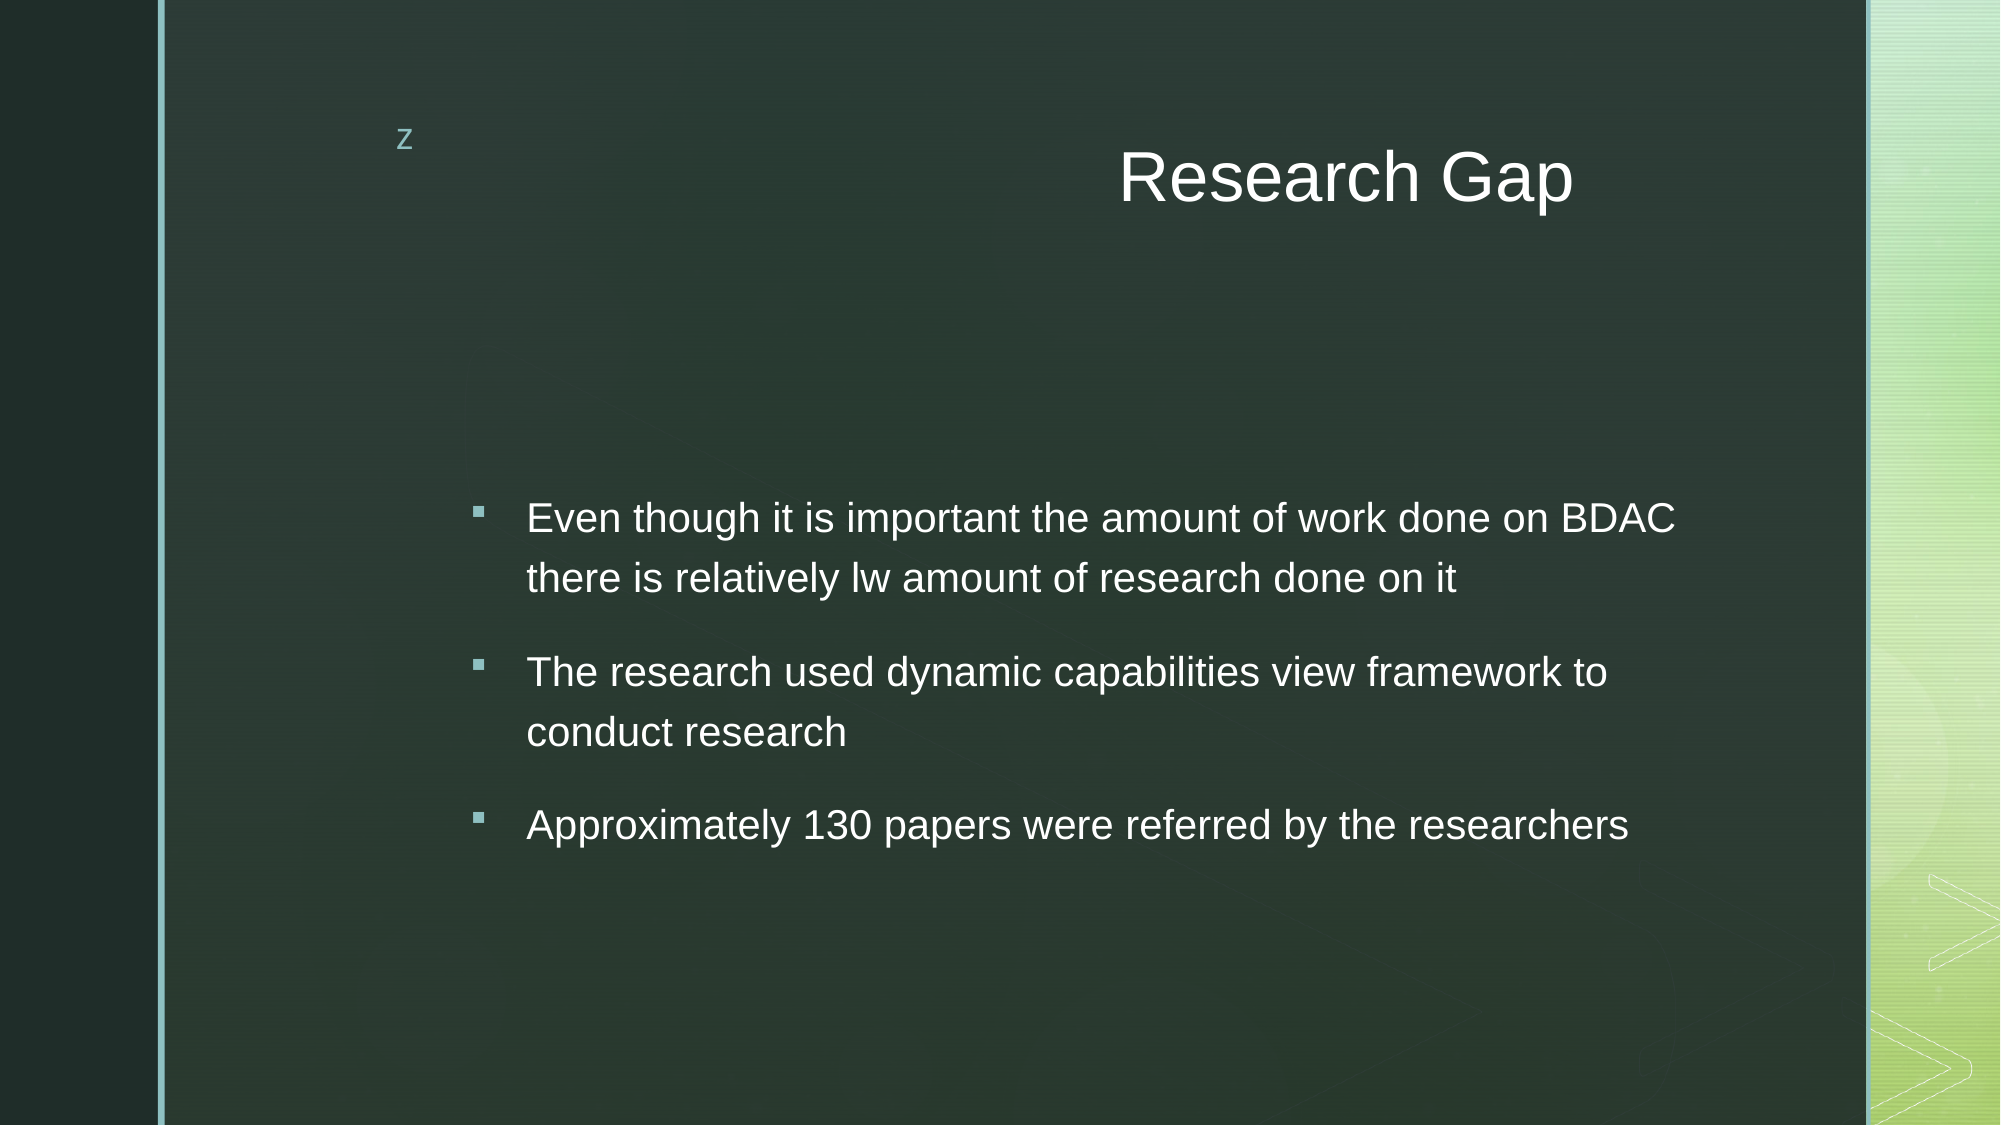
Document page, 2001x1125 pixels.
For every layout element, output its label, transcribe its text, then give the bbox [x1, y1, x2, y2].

picture [1871, 0, 2001, 1125]
list Even though it is important the amount of work done on BDAC there is relatively lw amount of research done on it The research used dynamic capabilities view framework to conduct research Approximately 130 papers were referred by the researchers [454, 336, 1734, 993]
title Research Gap [428, 132, 1734, 310]
